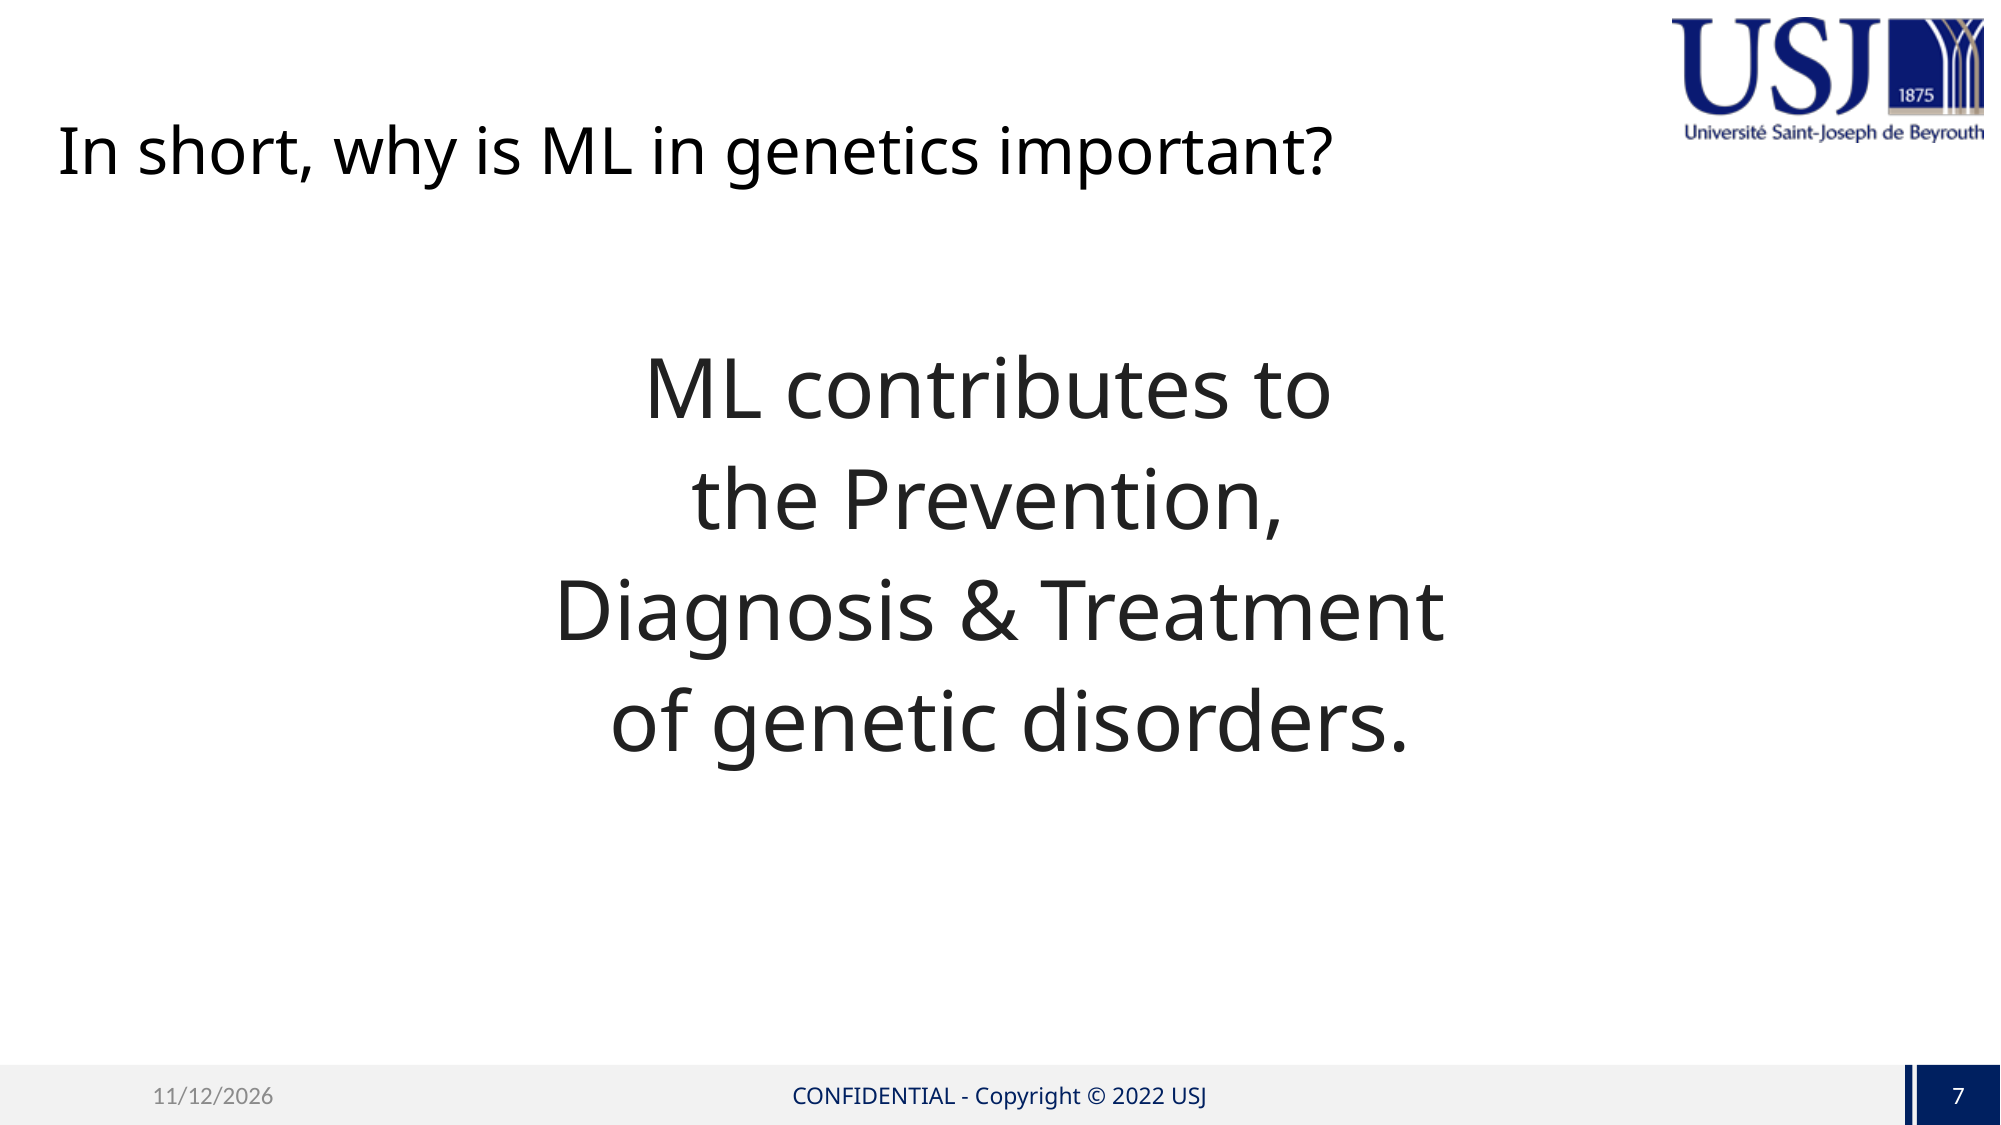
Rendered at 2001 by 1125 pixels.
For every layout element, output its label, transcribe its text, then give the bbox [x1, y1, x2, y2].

title In short, why is ML in genetics important? [43, 110, 1680, 197]
list ML contributes to the Prevention, Diagnosis & Treatment of genetic disorders. [43, 218, 1957, 830]
picture [1672, 17, 1984, 143]
